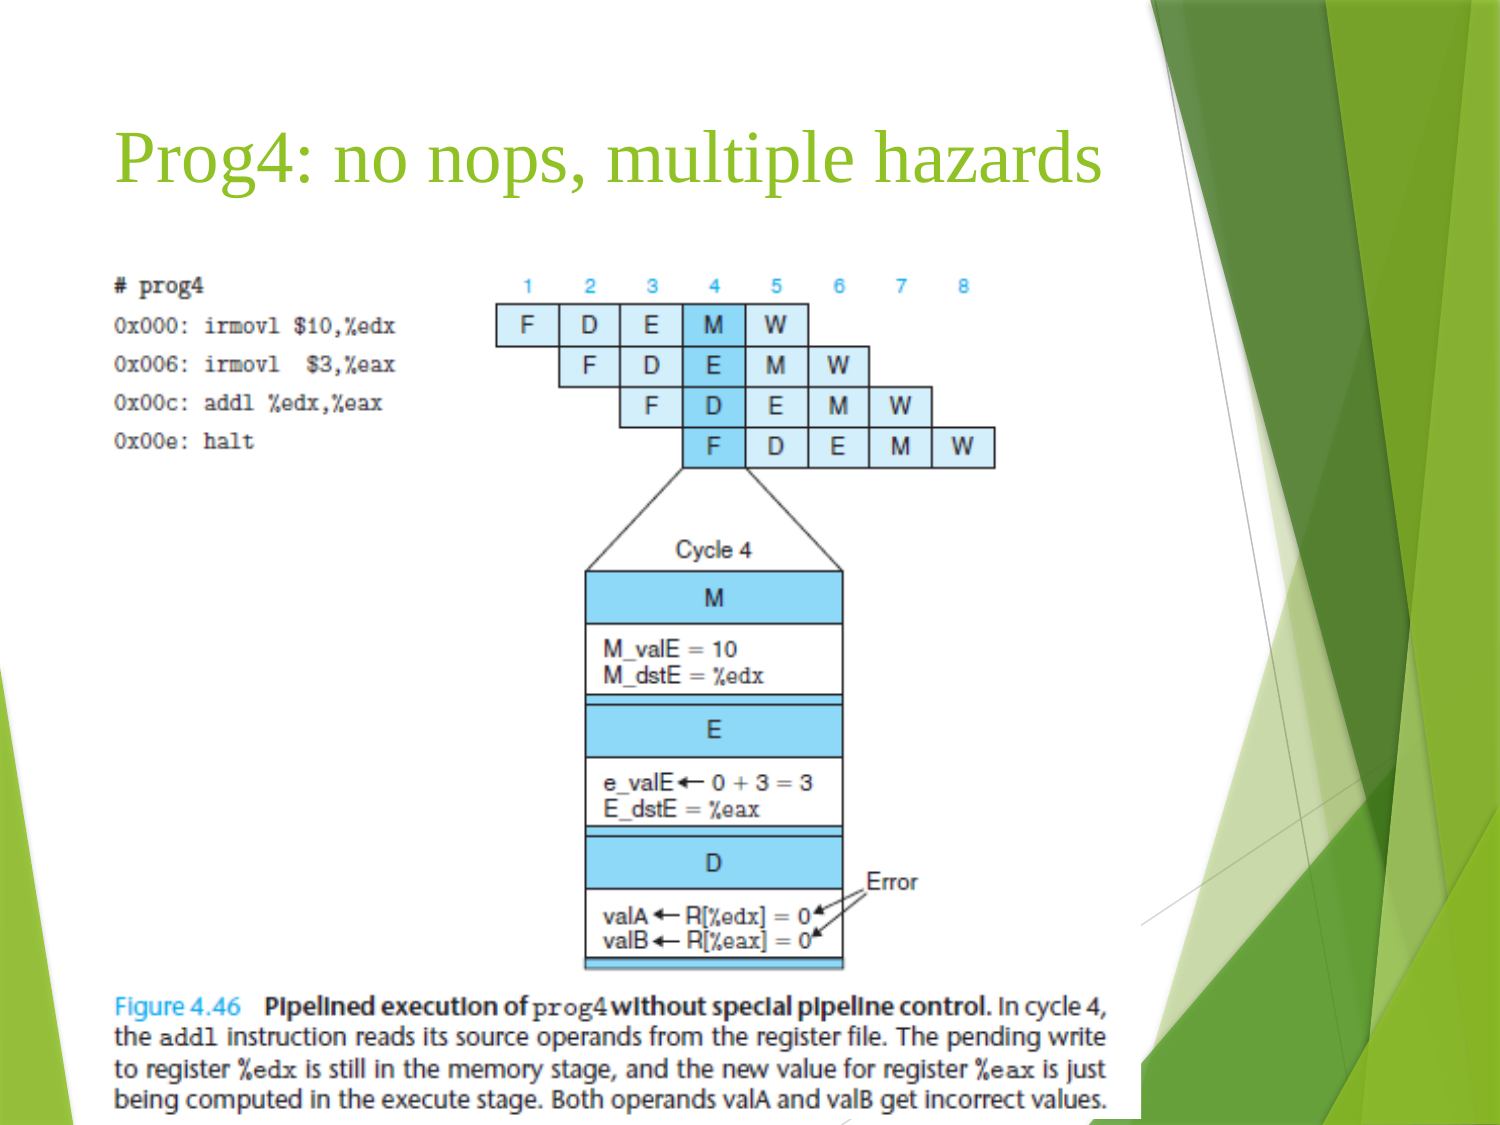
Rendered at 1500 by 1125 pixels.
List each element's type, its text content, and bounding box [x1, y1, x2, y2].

title Prog4: no nops, multiple hazards [99, 99, 1142, 224]
picture [99, 253, 1142, 1120]
